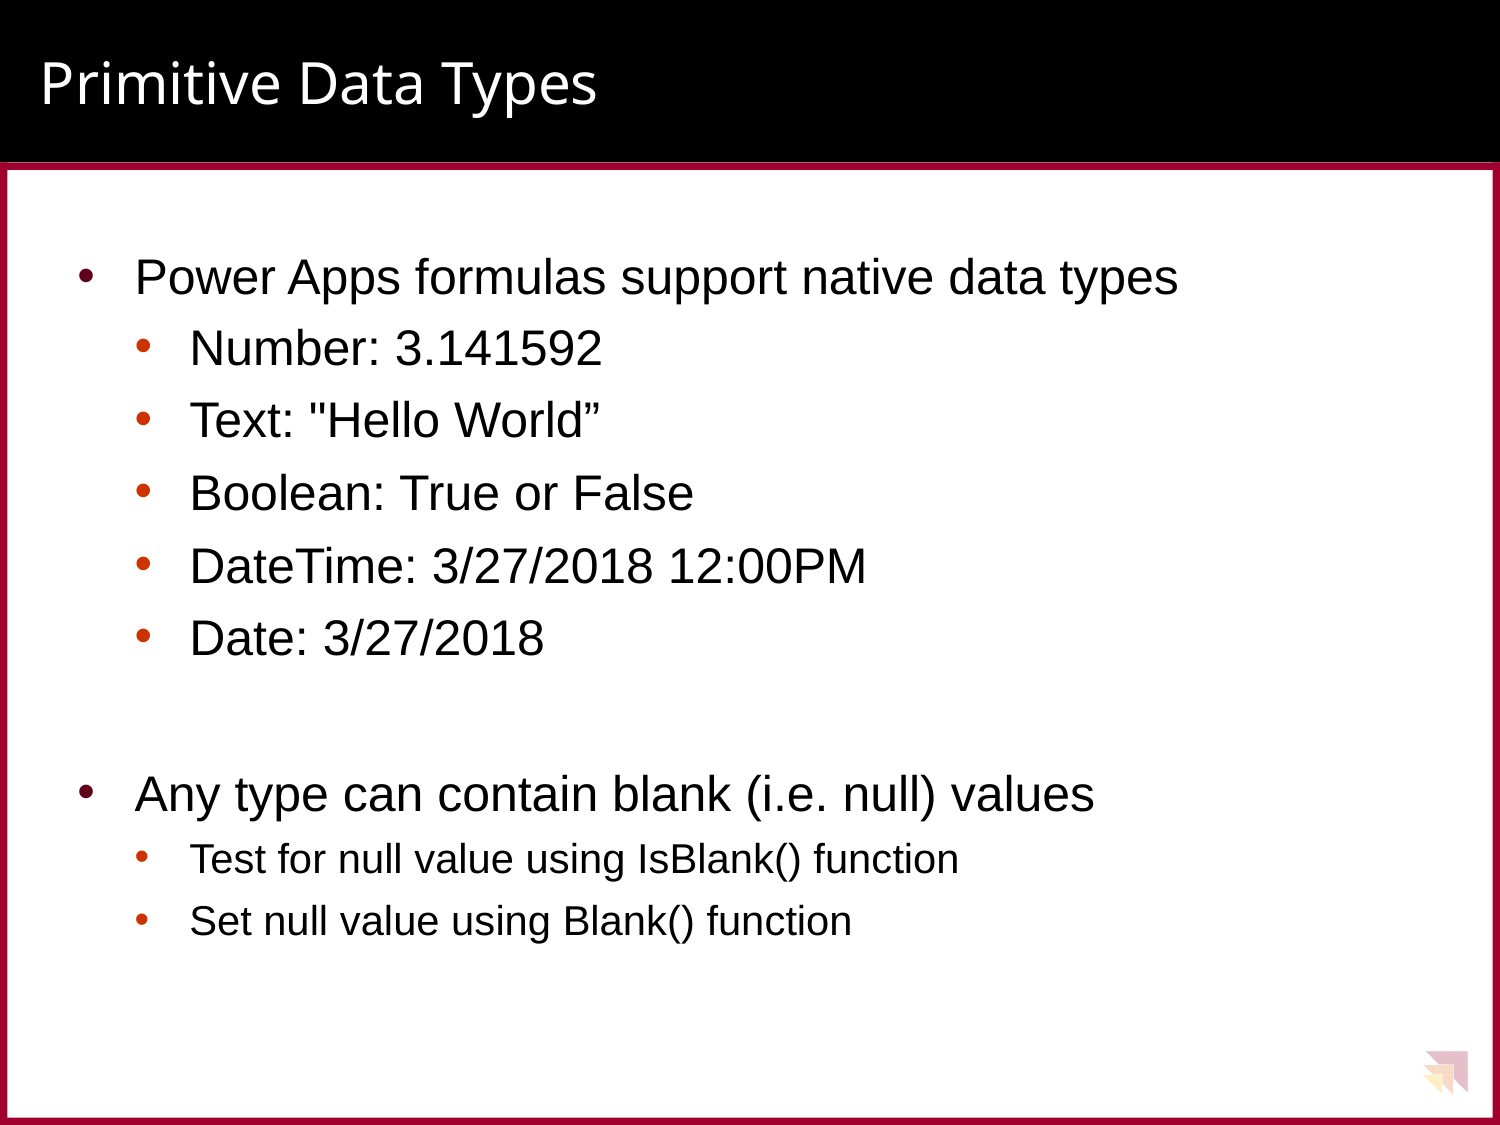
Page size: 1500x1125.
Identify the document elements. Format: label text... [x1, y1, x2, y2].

list Power Apps formulas support native data types Number: 3.141592 Text: "Hello World” Boolean: True or False DateTime: 3/27/2018 12:00PM Date: 3/27/2018 Any type can contain blank (i.e. null) values Test for null value using IsBlank() function Set null value using Blank() function [62, 237, 1438, 1088]
title Primitive Data Types [24, 12, 1438, 150]
